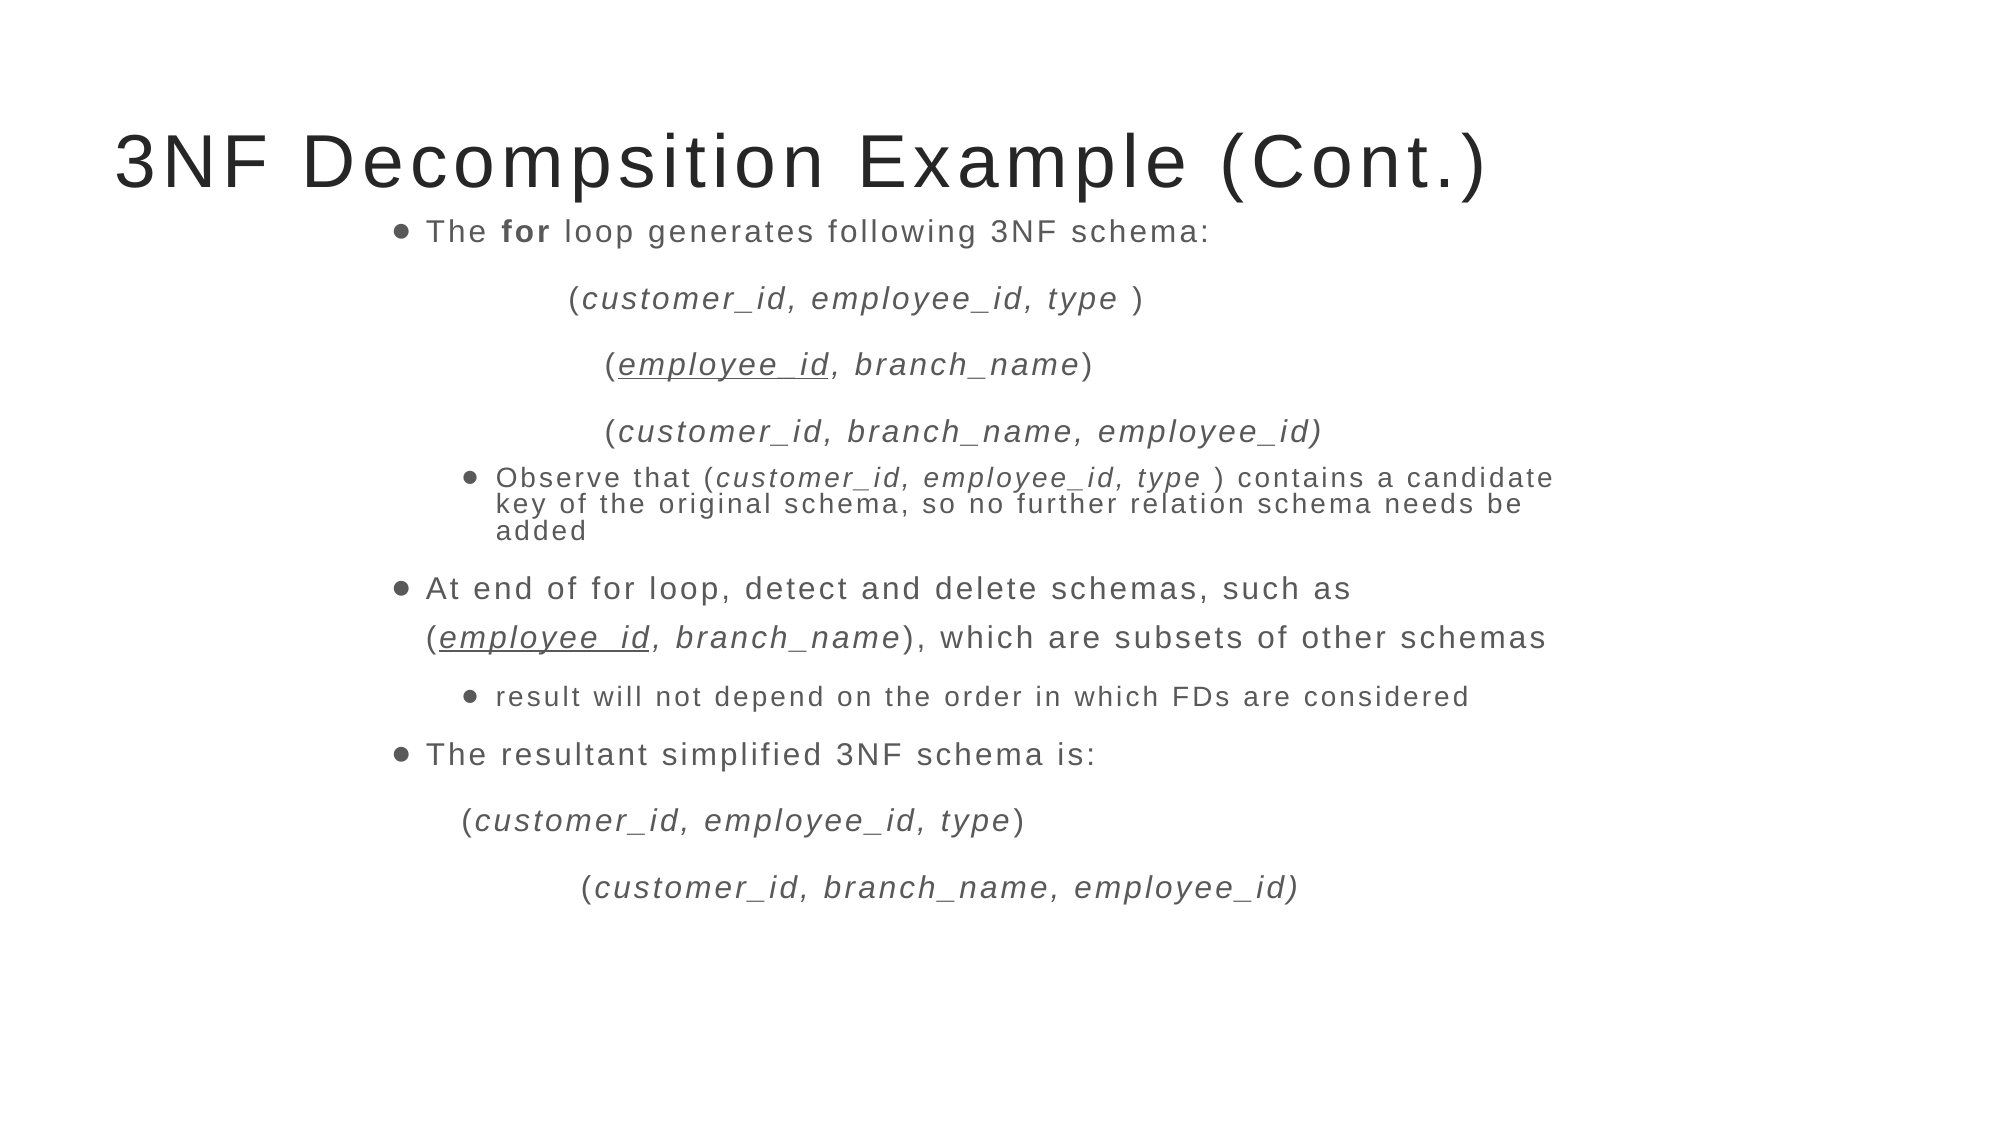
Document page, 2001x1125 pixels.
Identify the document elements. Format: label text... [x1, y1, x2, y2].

title 3NF Decompsition Example (Cont.) [99, 99, 1900, 216]
list The for loop generates following 3NF schema: (customer_id, employee_id, type ) (employee_id, branch_name) (customer_id, branch_name, employee_id) Observe that (customer_id, employee_id, type ) contains a candidate key of the original schema, so no further relation schema needs be added At end of for loop, detect and delete schemas, such as (employee_id, branch_name), which are subsets of other schemas result will not depend on the order in which FDs are considered The resultant simplified 3NF schema is: (customer_id, employee_id, type) (customer_id, branch_name, employee_id) [376, 192, 1626, 920]
